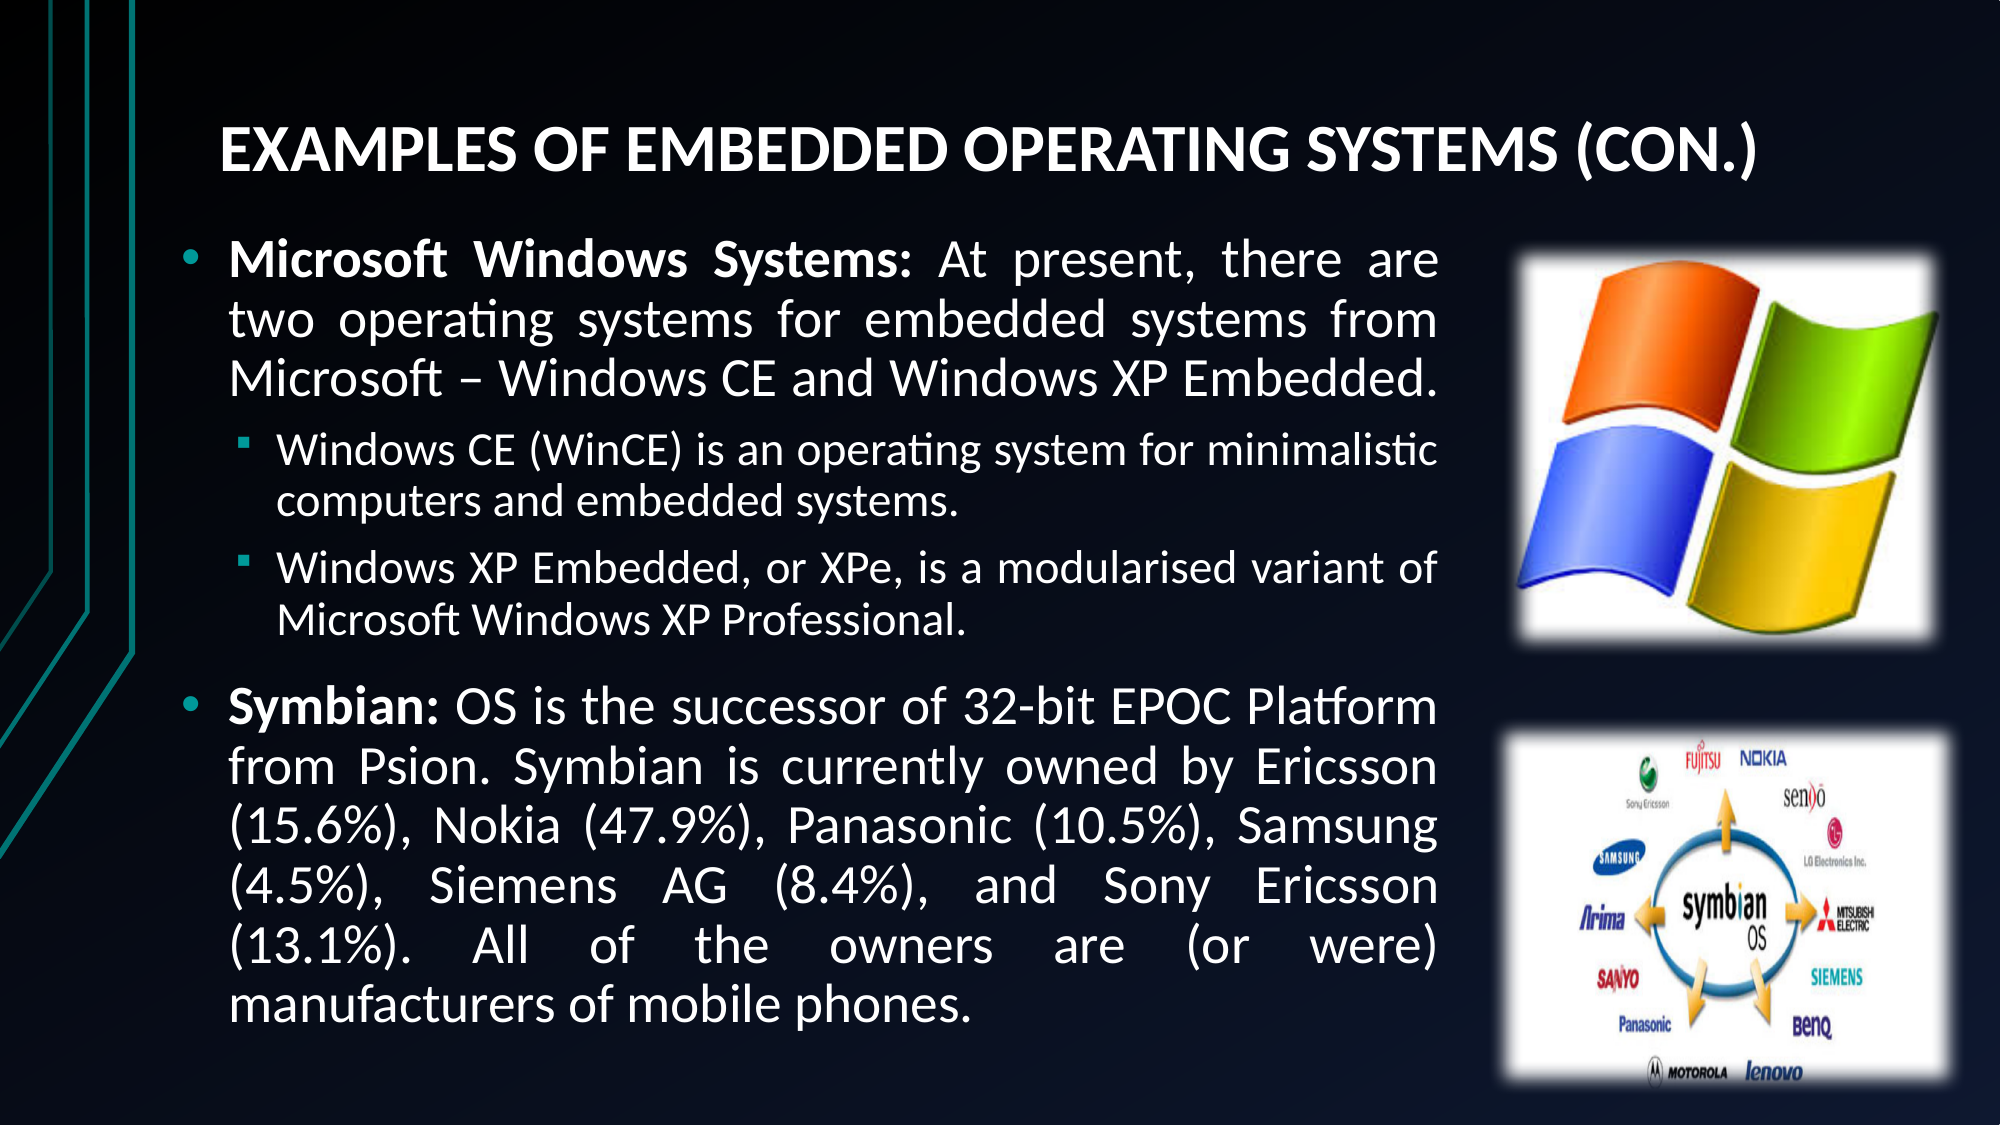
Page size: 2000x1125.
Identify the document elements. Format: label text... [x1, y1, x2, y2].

picture [1487, 715, 1966, 1096]
title examples of Embedded operating systems (Con.) [199, 45, 1900, 197]
picture [1502, 236, 1951, 658]
list Microsoft Windows Systems: At present, there are two operating systems for embedded systems from Microsoft – Windows CE and Windows XP Embedded. Windows CE (WinCE) is an operating system for minimalistic computers and embedded systems. Windows XP Embedded, or XPe, is a modularised variant of Microsoft Windows XP Professional. Symbian: OS is the successor of 32-bit EPOC Platform from Psion. Symbian is currently owned by Ericsson (15.6%), Nokia (47.9%), Panasonic (10.5%), Samsung (4.5%), Siemens AG (8.4%), and Sony Ericsson (13.1%). All of the owners are (or were) manufacturers of mobile phones. [161, 219, 1461, 1096]
